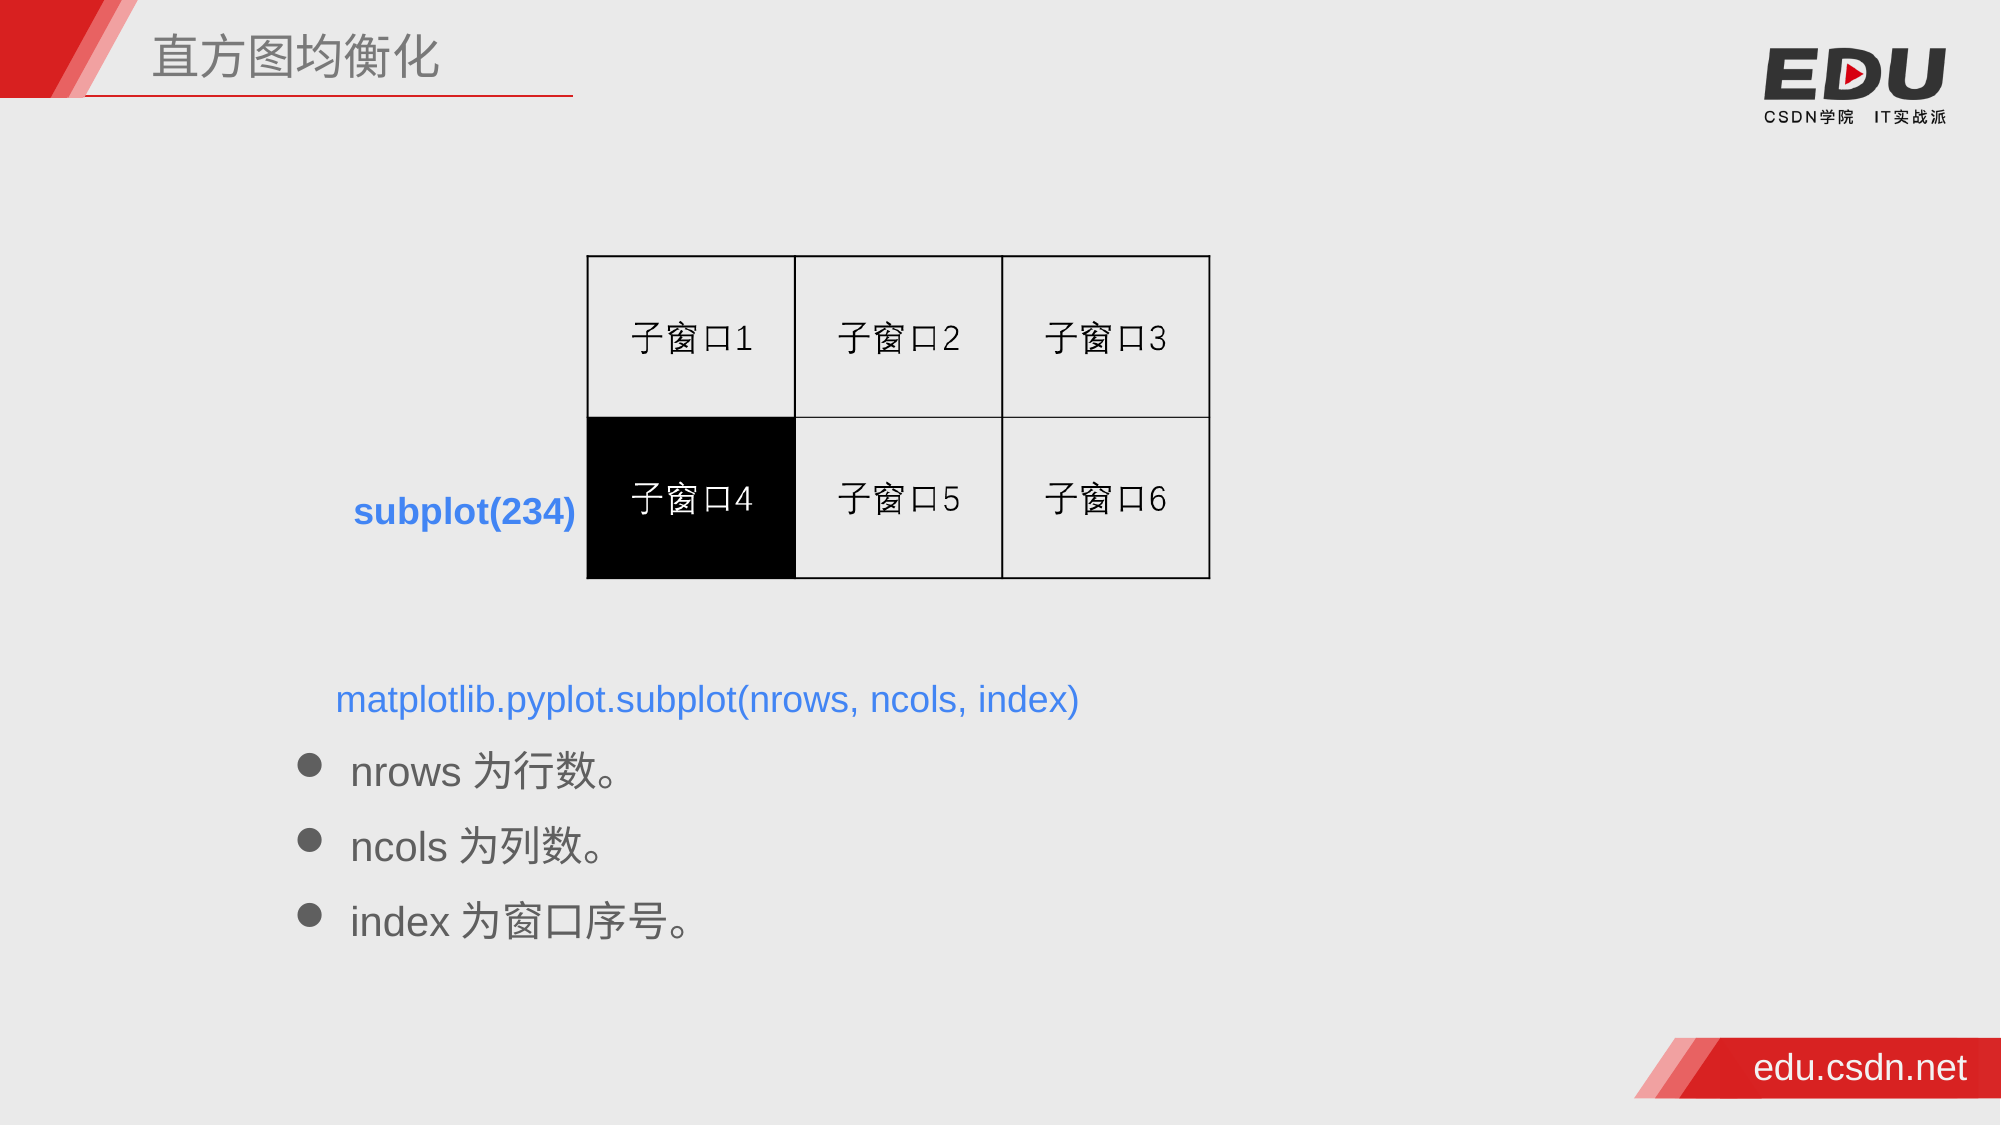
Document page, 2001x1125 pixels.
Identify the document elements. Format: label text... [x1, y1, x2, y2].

text_box subplot(234) [338, 479, 586, 540]
picture [1761, 42, 1948, 128]
list 直方图均衡化 [142, 6, 723, 93]
picture [586, 255, 1212, 580]
text_box matplotlib.pyplot.subplot(nrows, ncols, index) nrows为行数。 ncols为列数。 index为窗口序号。 [279, 645, 1721, 953]
